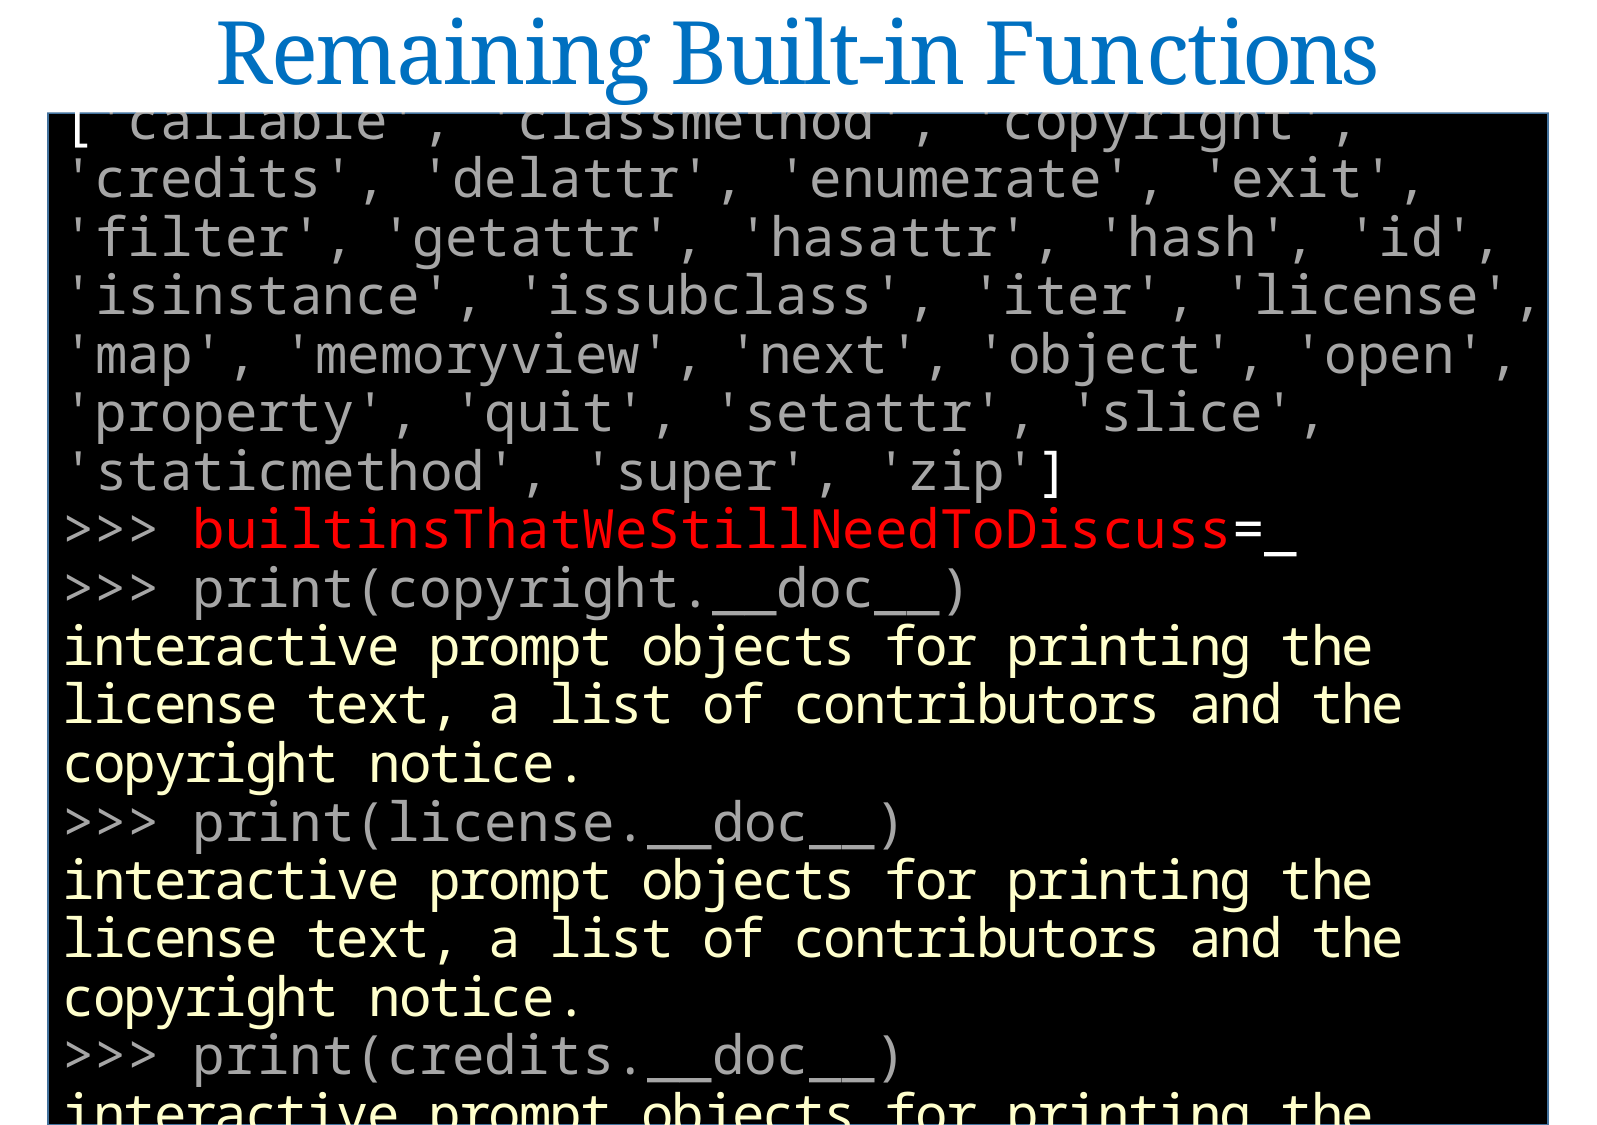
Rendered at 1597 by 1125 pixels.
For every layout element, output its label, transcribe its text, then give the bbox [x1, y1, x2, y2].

text_box >>> sorted({*_}-{'input','print','range','type'}) ['callable', 'classmethod', 'copyright', 'credits', 'delattr', 'enumerate', 'exit', 'filter', 'getattr', 'hasattr', 'hash', 'id', 'isinstance', 'issubclass', 'iter', 'license', 'map', 'memoryview', 'next', 'object', 'open', 'property', 'quit', 'setattr', 'slice', 'staticmethod', 'super', 'zip'] >>> builtinsThatWeStillNeedToDiscuss=_ >>> print(copyright.__doc__) interactive prompt objects for printing the license text, a list of contributors and the copyright notice. >>> print(license.__doc__) interactive prompt objects for printing the license text, a list of contributors and the copyright notice. >>> print(credits.__doc__) interactive prompt objects for printing the license text, a list of contributors and the copyright notice. [47, 113, 1549, 1125]
text_box Remaining Built-in Functions [0, 0, 1597, 113]
